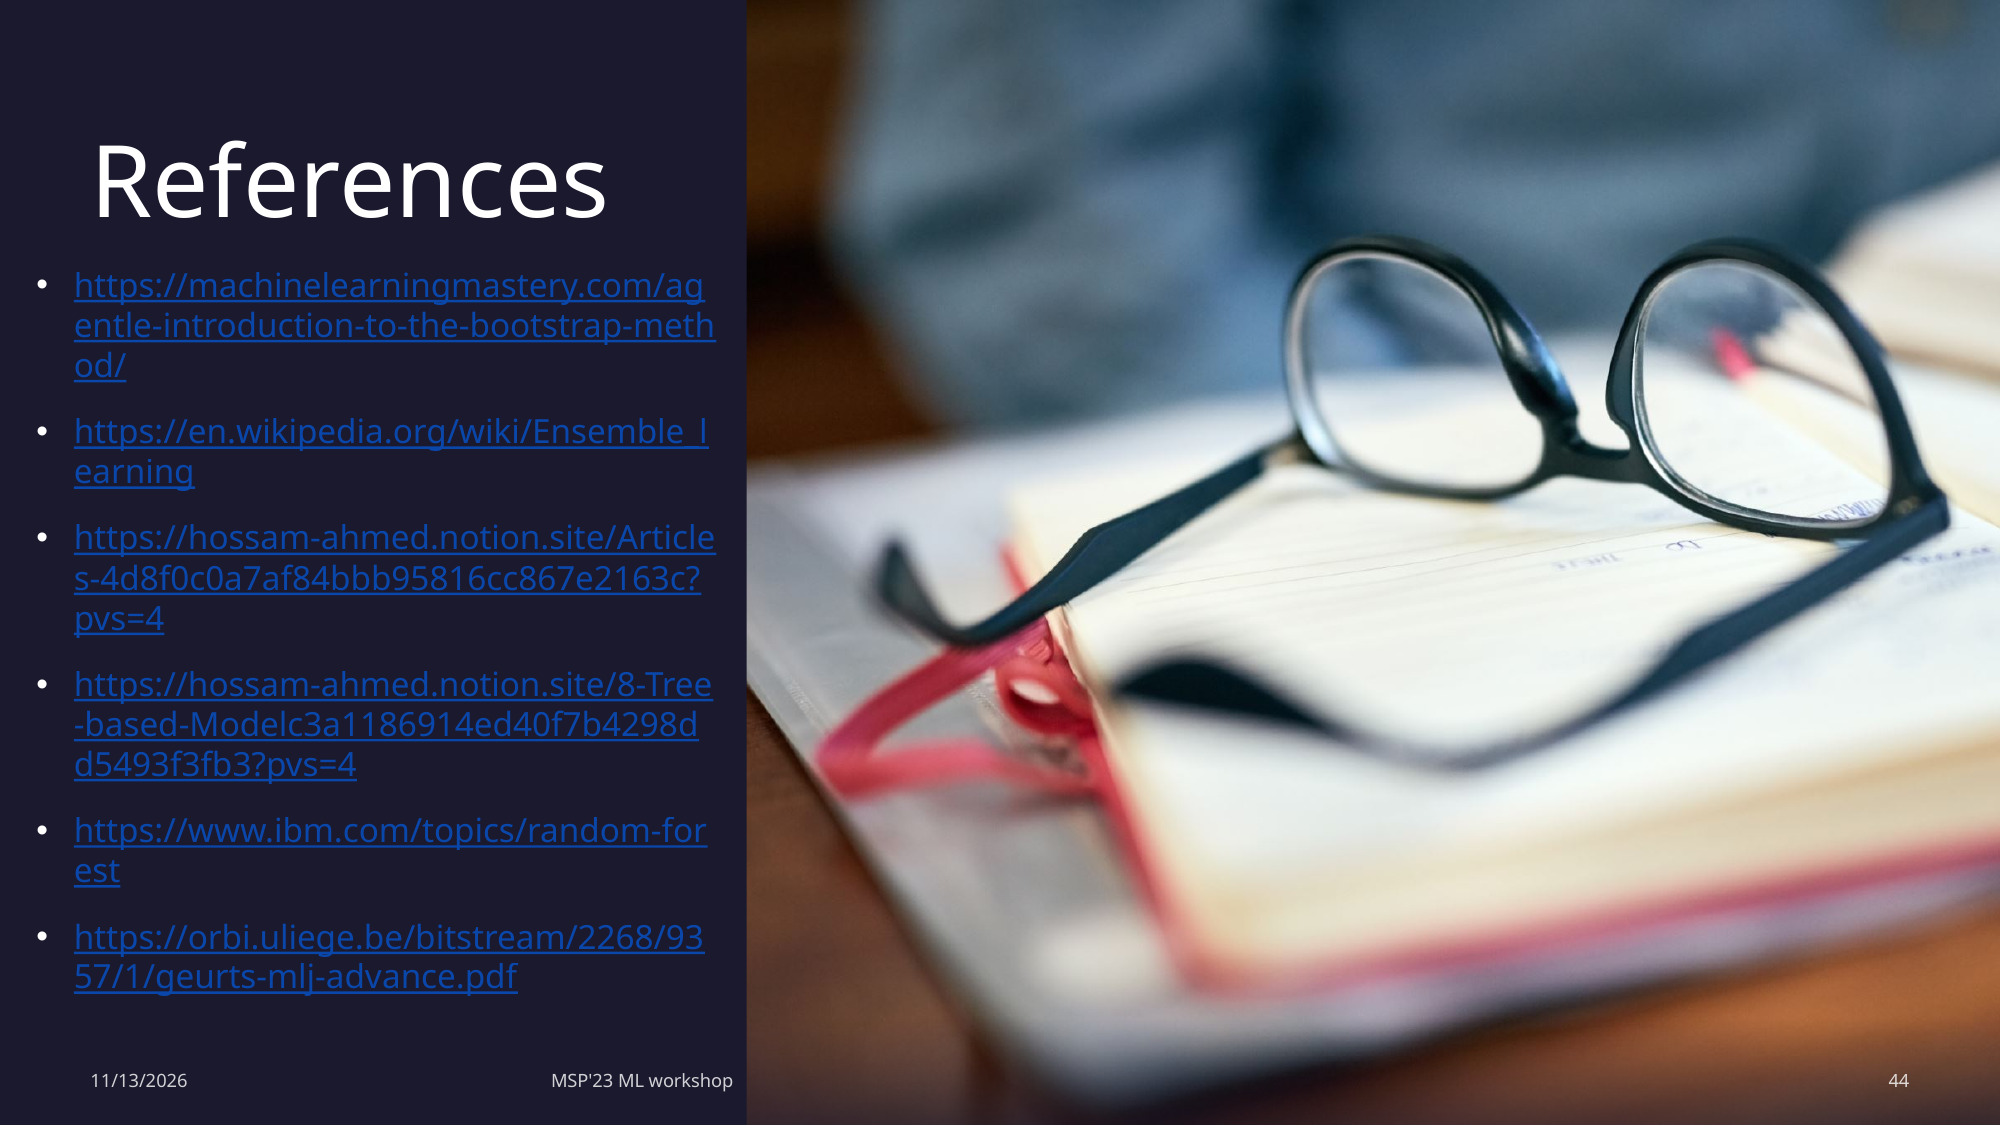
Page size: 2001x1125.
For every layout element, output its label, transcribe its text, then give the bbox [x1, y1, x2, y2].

text_box [0, 0, 746, 1125]
text_box https://machinelearningmastery.com/agentle-introduction-to-the-bootstrap-method/ https://en.wikipedia.org/wiki/Ensemble_learning https://hossam-ahmed.notion.site/Articles-4d8f0c0a7af84bbb95816cc867e2163c?pvs=4 https://hossam-ahmed.notion.site/8-Tree-based-Modelc3a1186914ed40f7b4298dd5493f3fb3?pvs=4 https://www.ibm.com/topics/random-forest https://orbi.uliege.be/bitstream/2268/9357/1/geurts-mlj-advance.pdf [26, 257, 720, 818]
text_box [100, 875, 212, 1038]
footer MSP'23 ML workshop [551, 1067, 746, 1093]
text_box References [90, 90, 676, 247]
picture [746, 0, 2000, 1125]
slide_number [90, 1067, 522, 1093]
